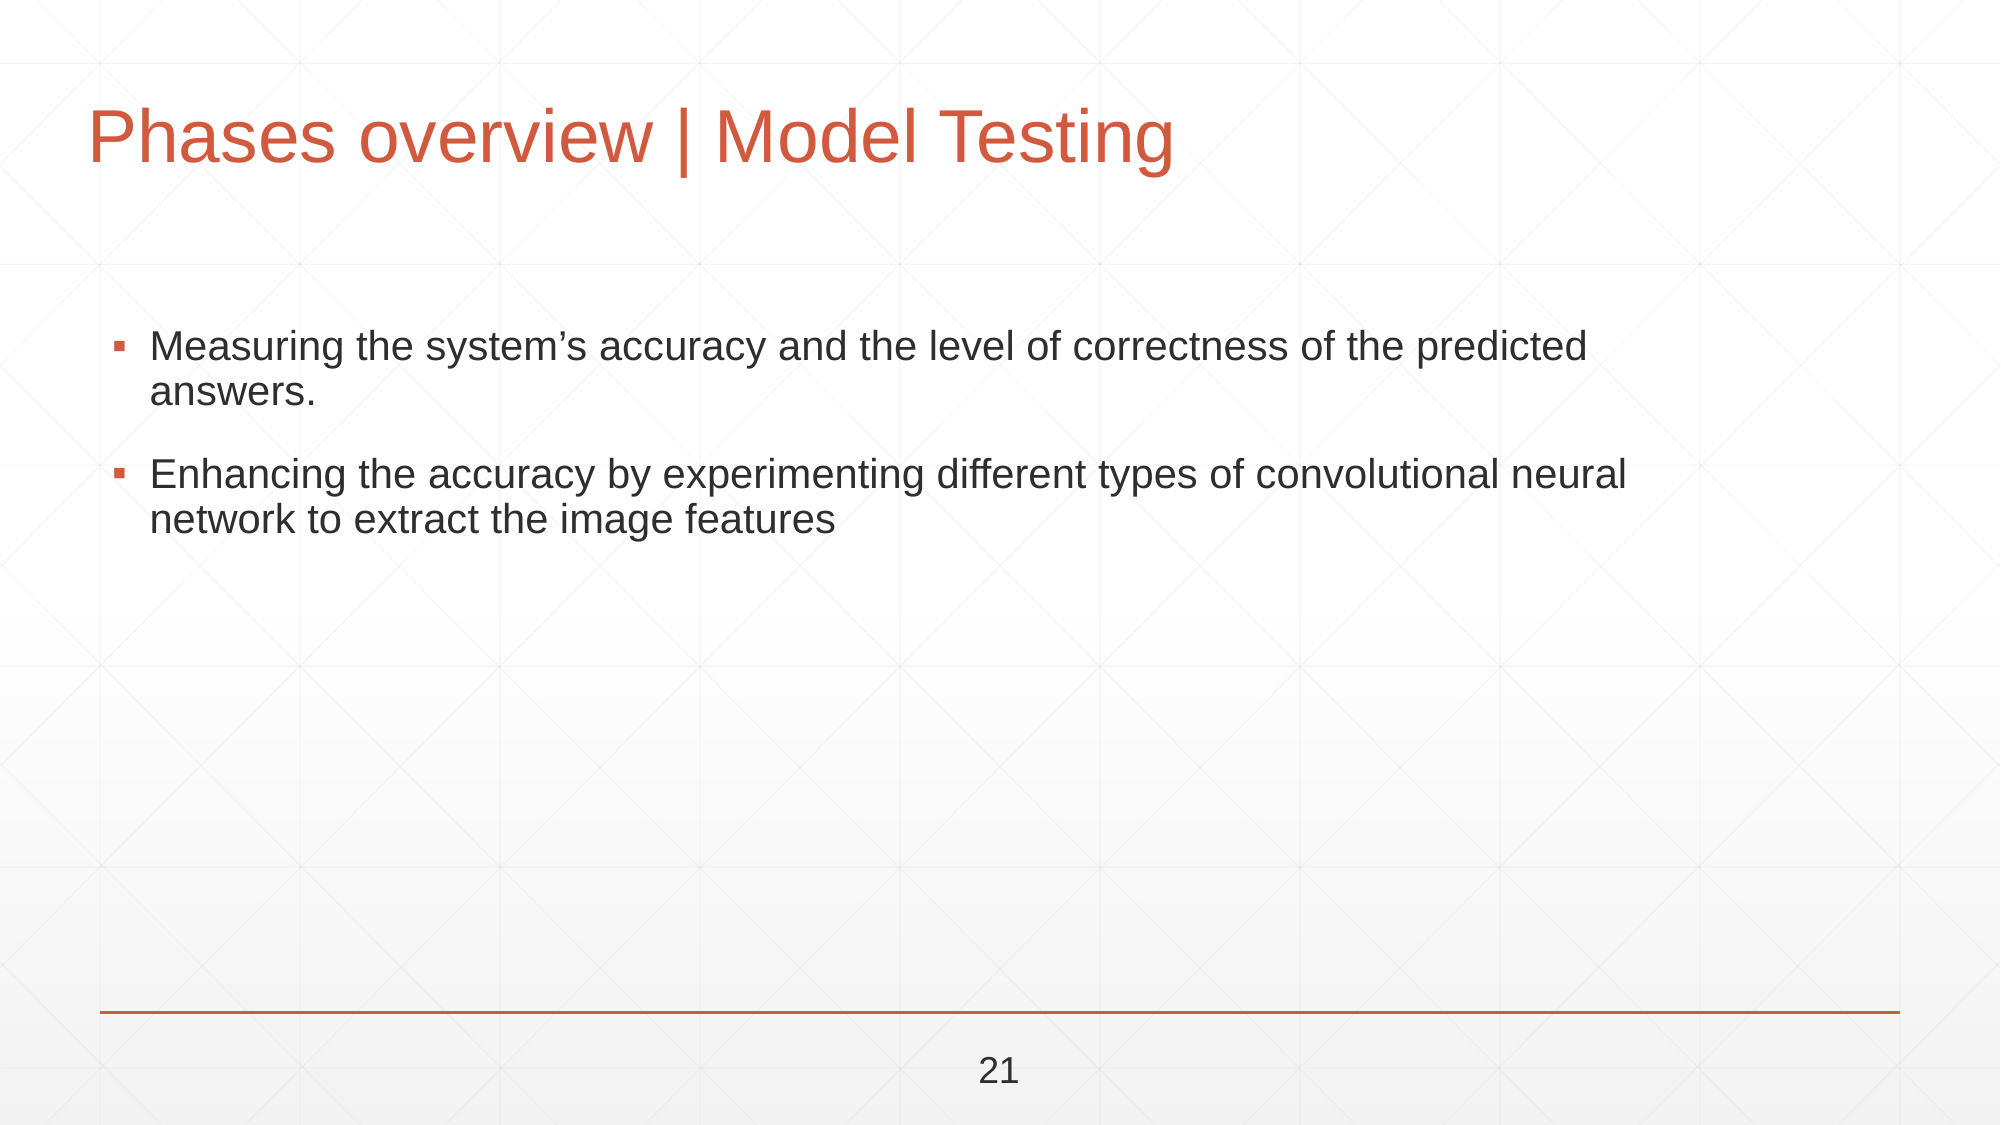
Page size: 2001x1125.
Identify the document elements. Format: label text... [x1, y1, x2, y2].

list Measuring the system’s accuracy and the level of correctness of the predicted answers. Enhancing the accuracy by experimenting different types of convolutional neural network to extract the image features [97, 317, 1673, 943]
text_box 21 [963, 1039, 1035, 1099]
title Phases overview | Model Testing [72, 78, 1648, 267]
